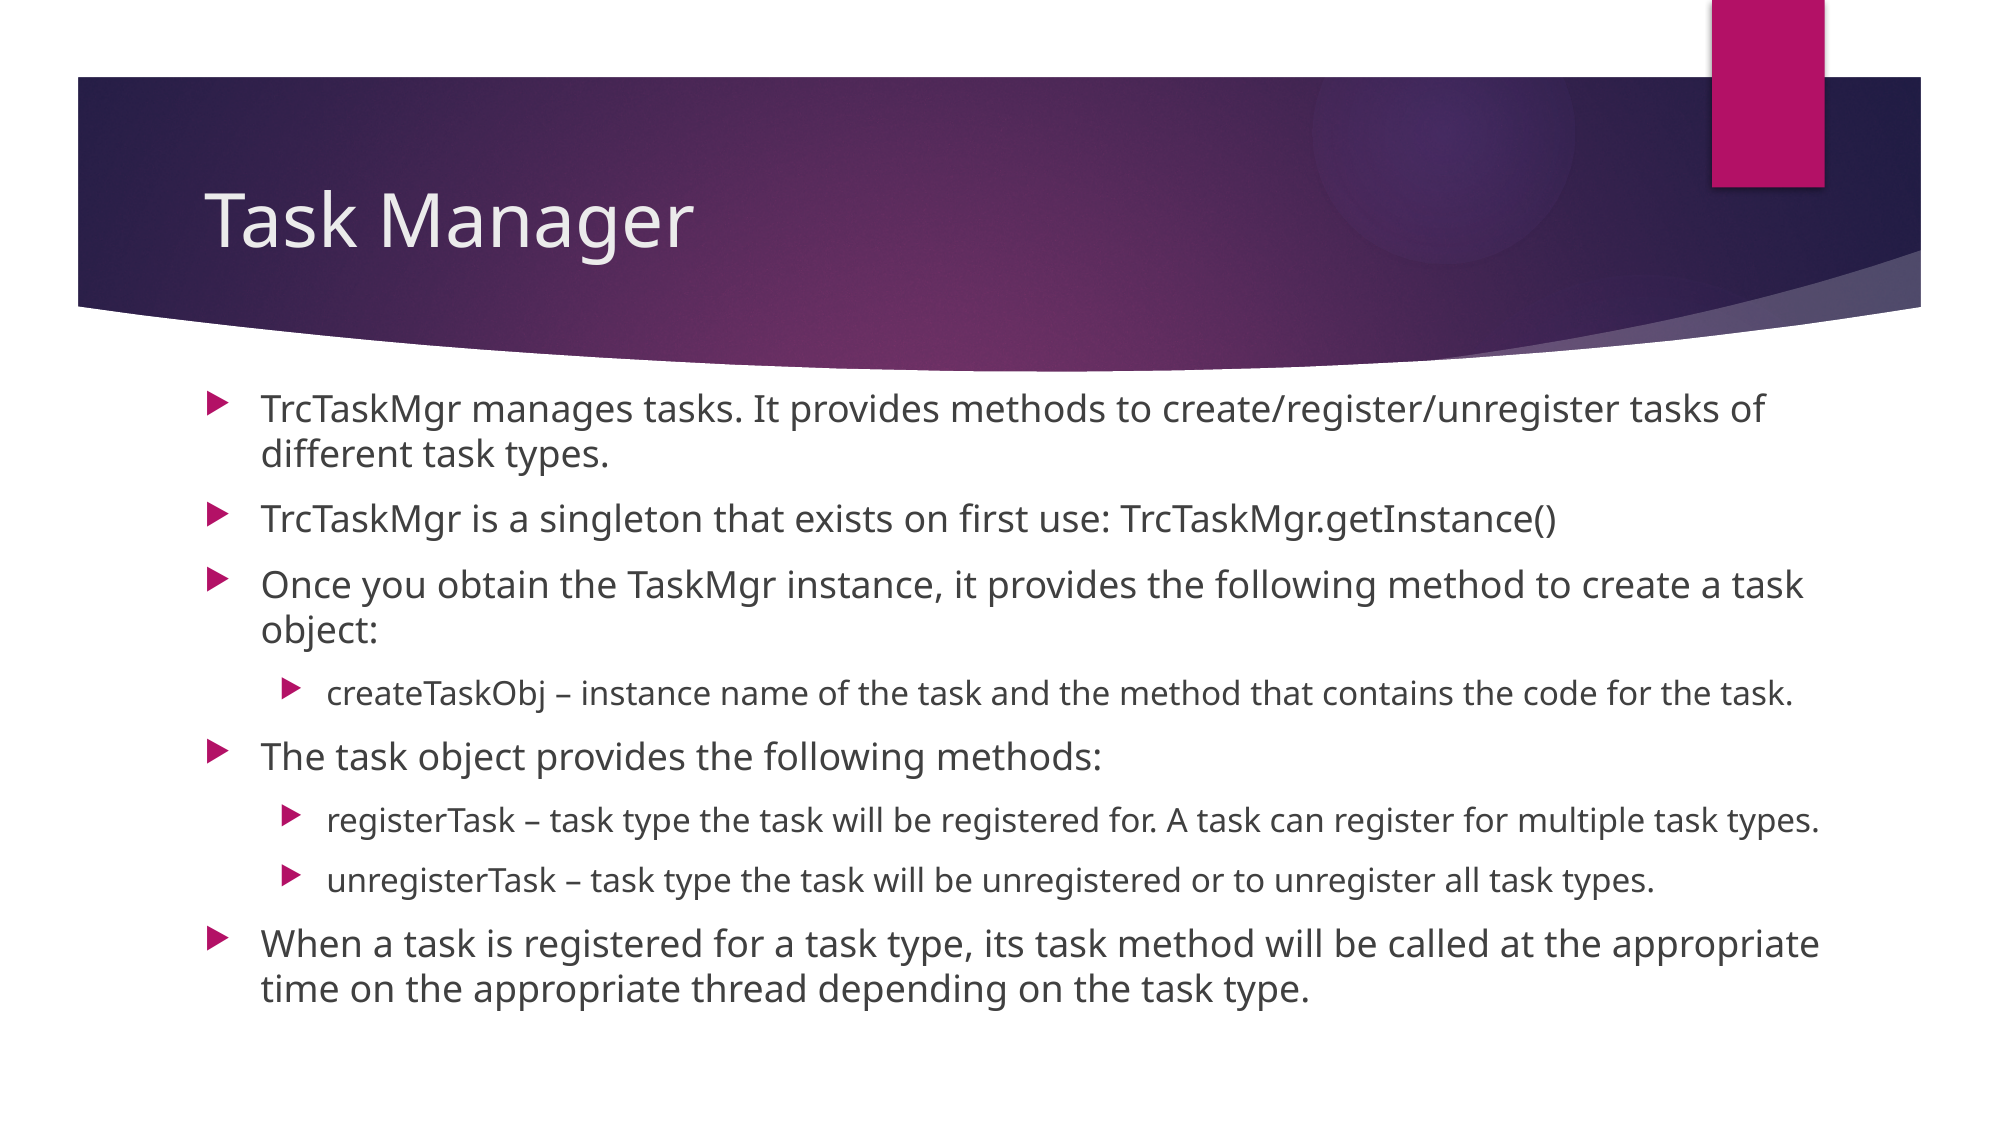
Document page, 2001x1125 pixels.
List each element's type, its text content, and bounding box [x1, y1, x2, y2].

title Task Manager [189, 159, 1627, 276]
list TrcTaskMgr manages tasks. It provides methods to create/register/unregister tasks of different task types. TrcTaskMgr is a singleton that exists on first use: TrcTaskMgr.getInstance() Once you obtain the TaskMgr instance, it provides the following method to create a task object: createTaskObj – instance name of the task and the method that contains the code for the task. The task object provides the following methods: registerTask – task type the task will be registered for. A task can register for multiple task types. unregisterTask – task type the task will be unregistered or to unregister all task types. When a task is registered for a task type, its task method will be called at the appropriate time on the appropriate thread depending on the task type. [189, 377, 1890, 1085]
